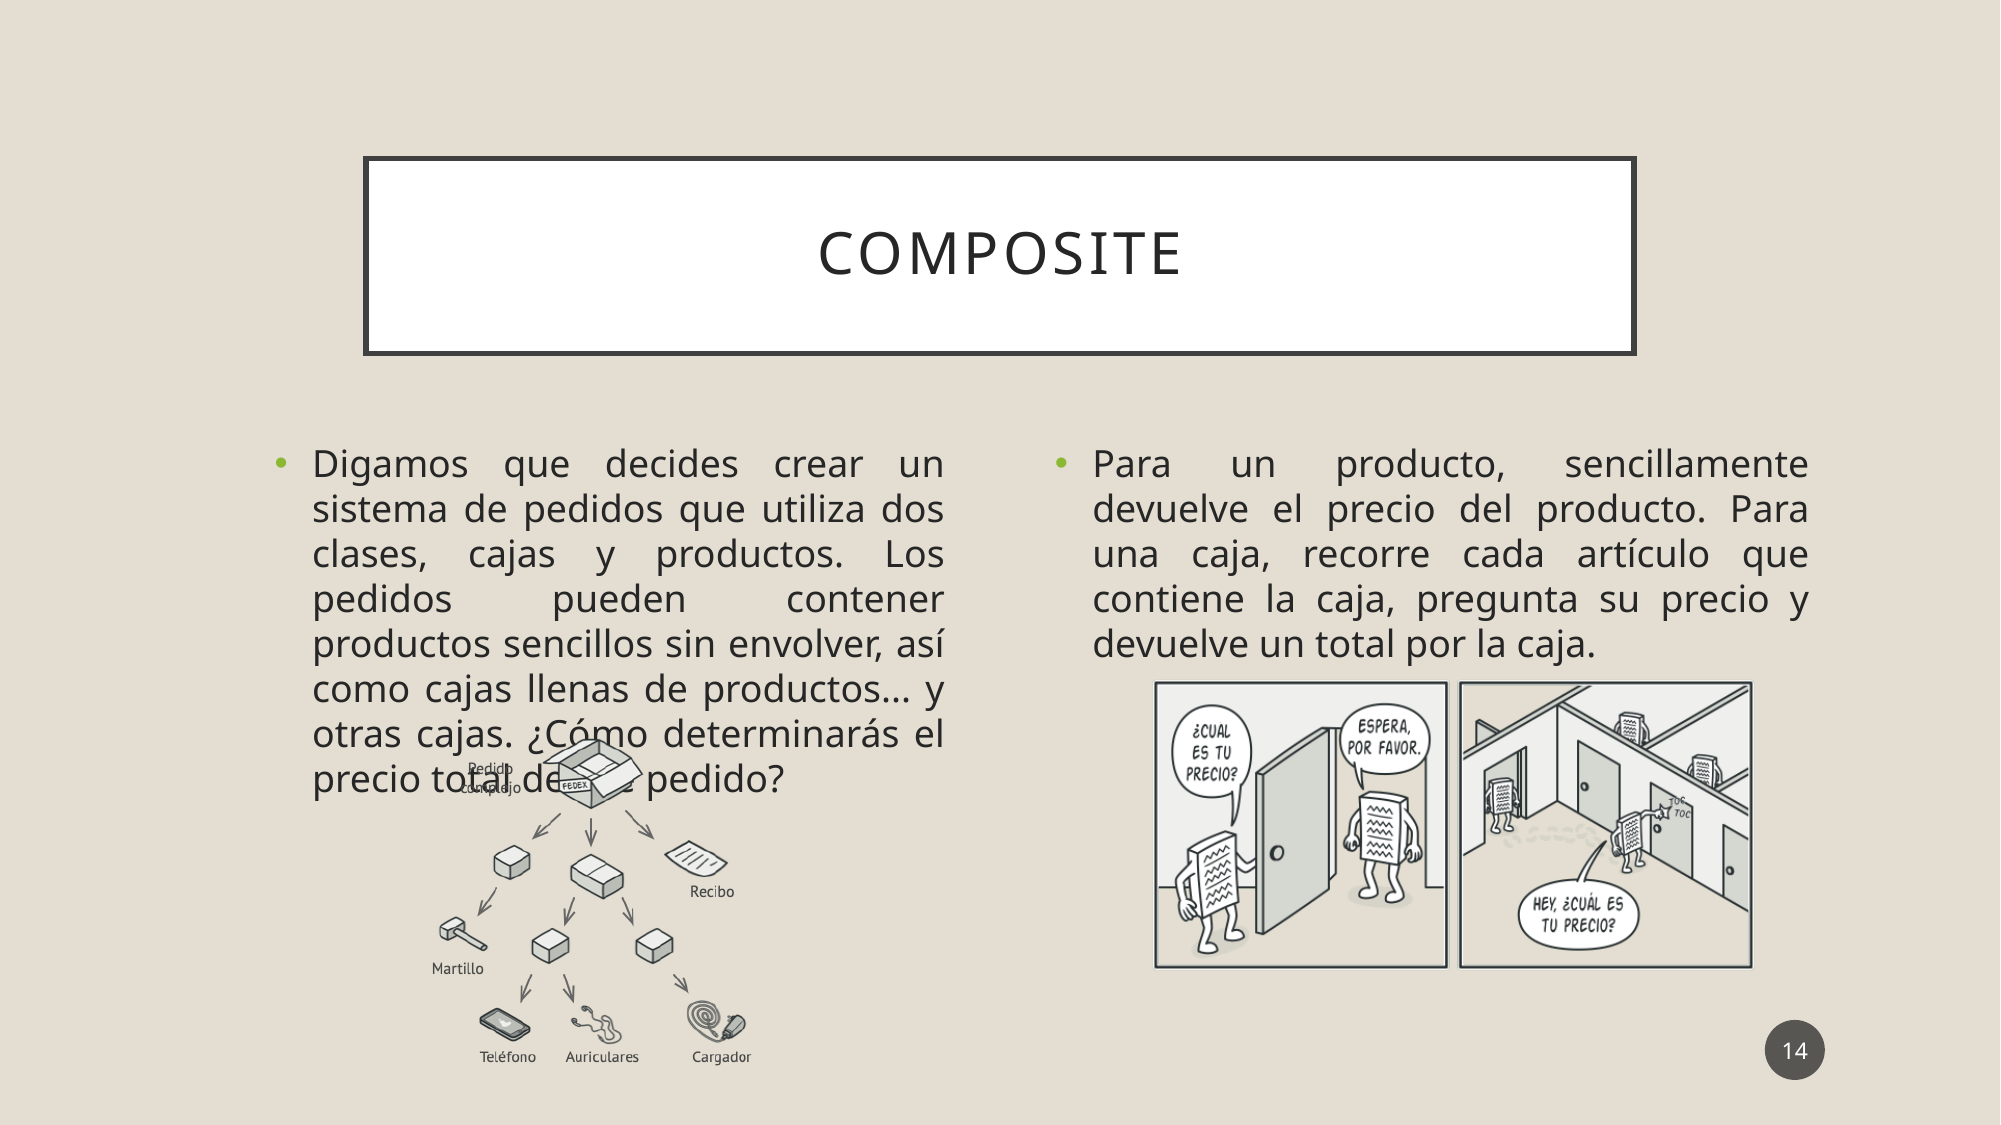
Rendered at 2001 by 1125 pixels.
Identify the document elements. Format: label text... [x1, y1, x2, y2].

picture [1142, 669, 1765, 981]
list Digamos que decides crear un sistema de pedidos que utiliza dos clases, cajas y productos. Los pedidos pueden contener productos sencillos sin envolver, así como cajas llenas de productos... y otras cajas. ¿Cómo determinarás el precio total de ese pedido? [259, 432, 961, 942]
picture [413, 724, 770, 1080]
slide_number 14 [1764, 1019, 1825, 1080]
list Para un producto, sencillamente devuelve el precio del producto. Para una caja, recorre cada artículo que contiene la caja, pregunta su precio y devuelve un total por la caja. [1039, 432, 1825, 942]
title Composite [363, 156, 1637, 356]
